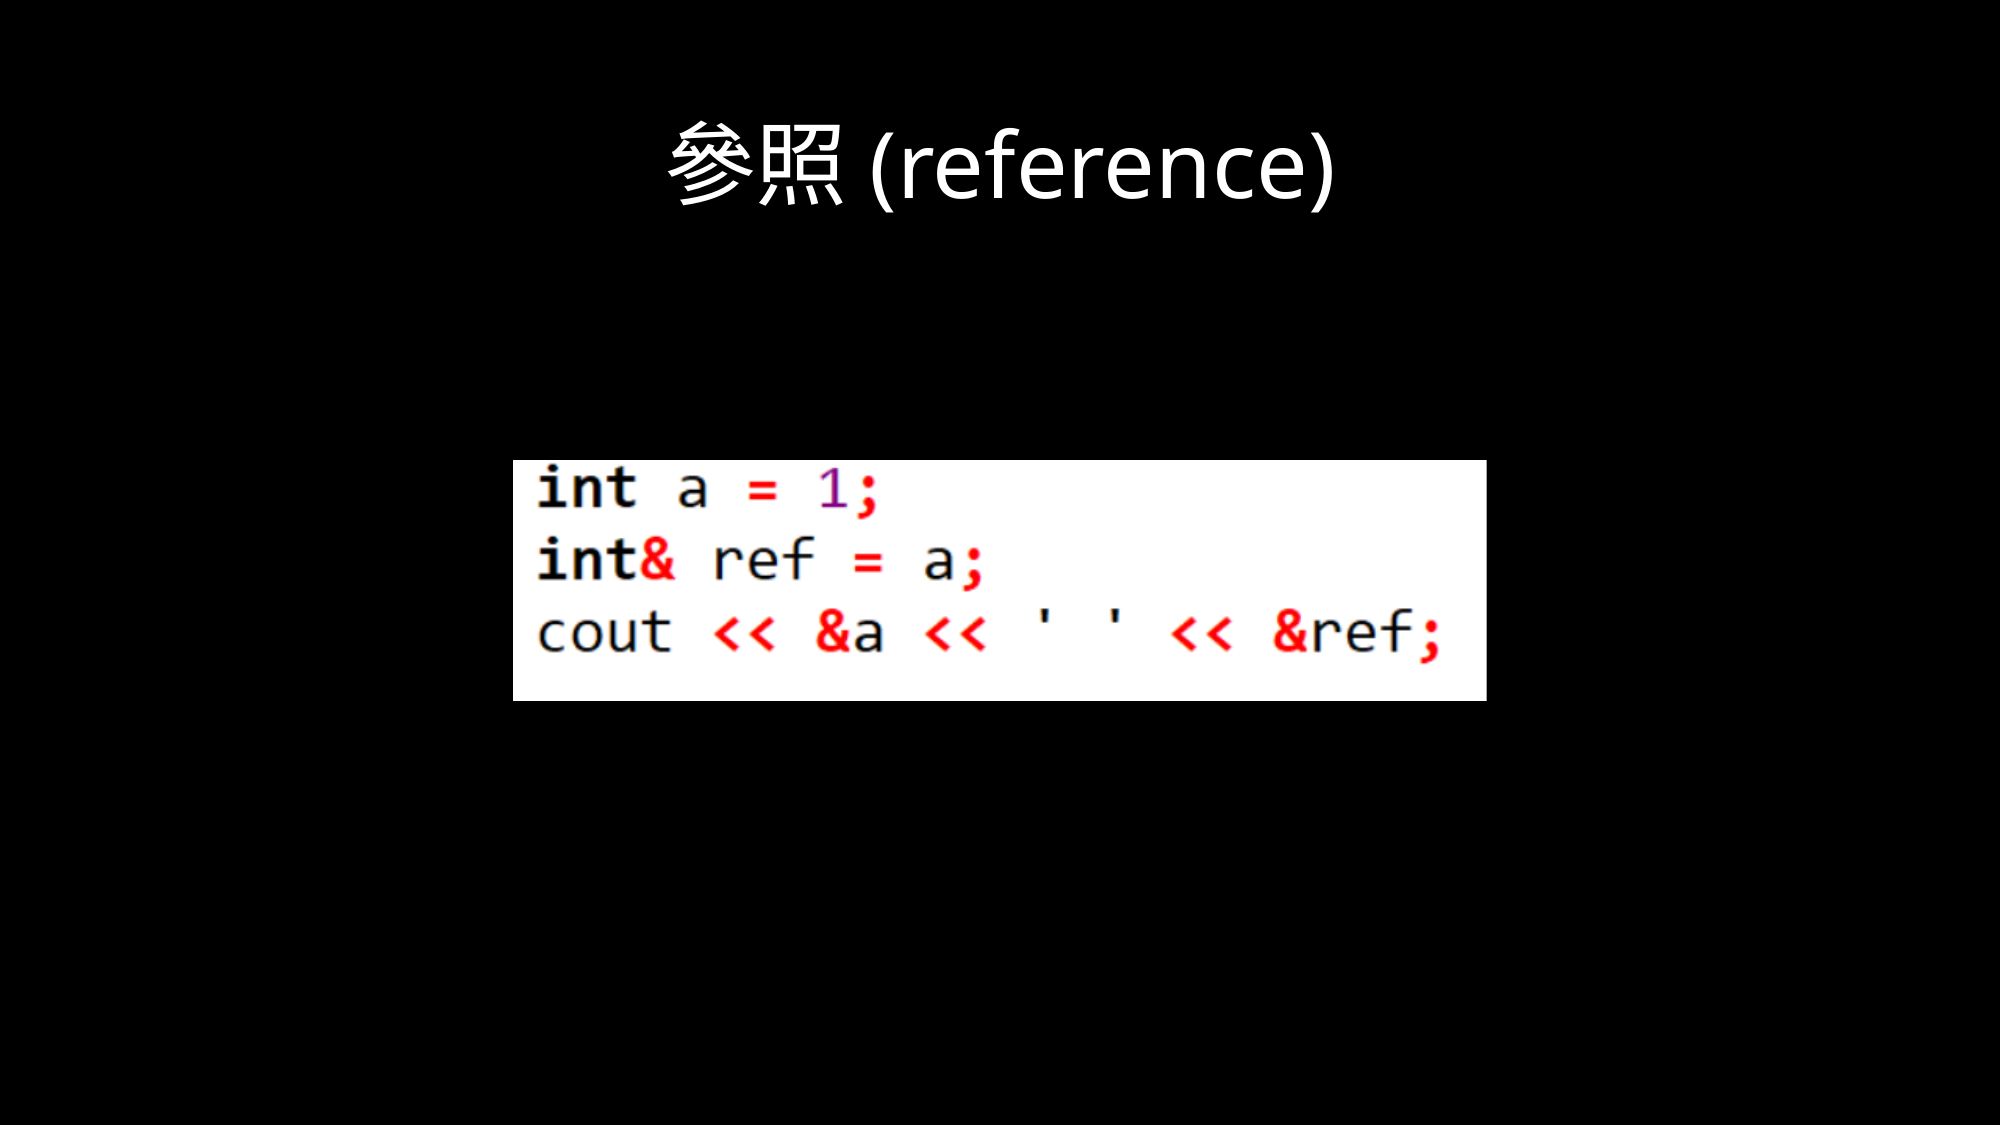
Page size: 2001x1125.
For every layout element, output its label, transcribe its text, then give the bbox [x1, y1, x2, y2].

title 參照(reference) [137, 59, 1863, 278]
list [513, 460, 1487, 702]
